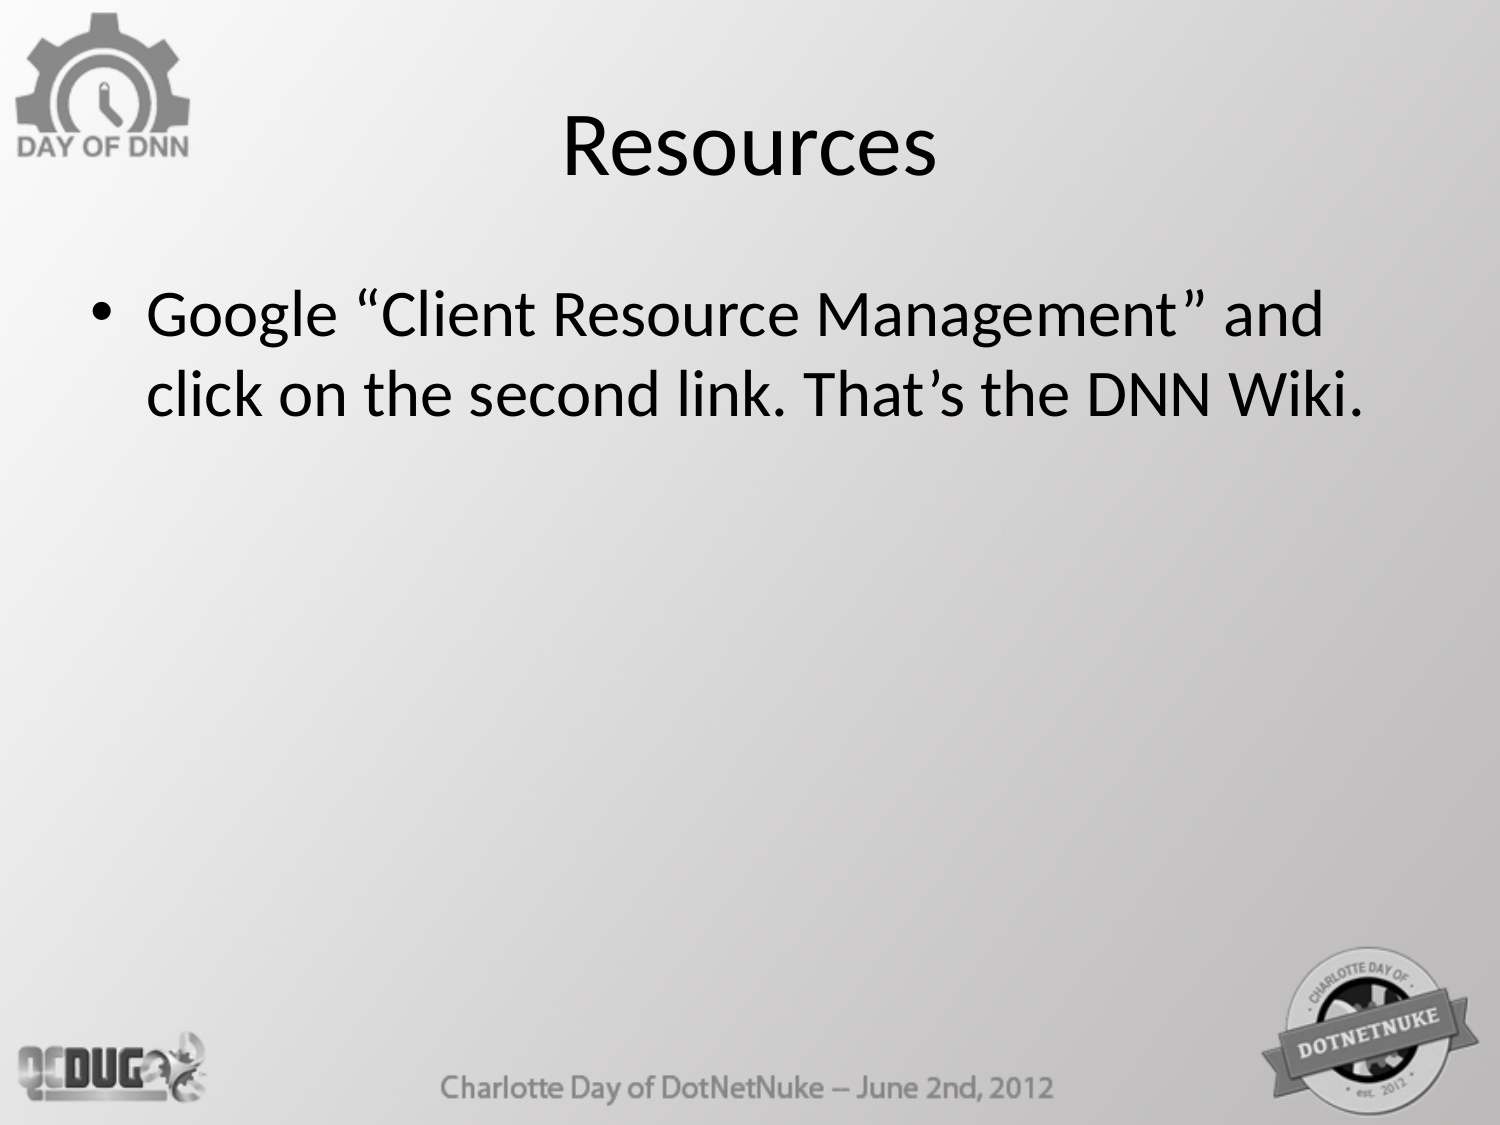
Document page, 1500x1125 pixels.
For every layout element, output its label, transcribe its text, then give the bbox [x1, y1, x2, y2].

list Google “Client Resource Management” and click on the second link. That’s the DNN Wiki. [75, 262, 1425, 1005]
picture [0, 0, 1500, 1125]
title Resources [75, 45, 1425, 233]
